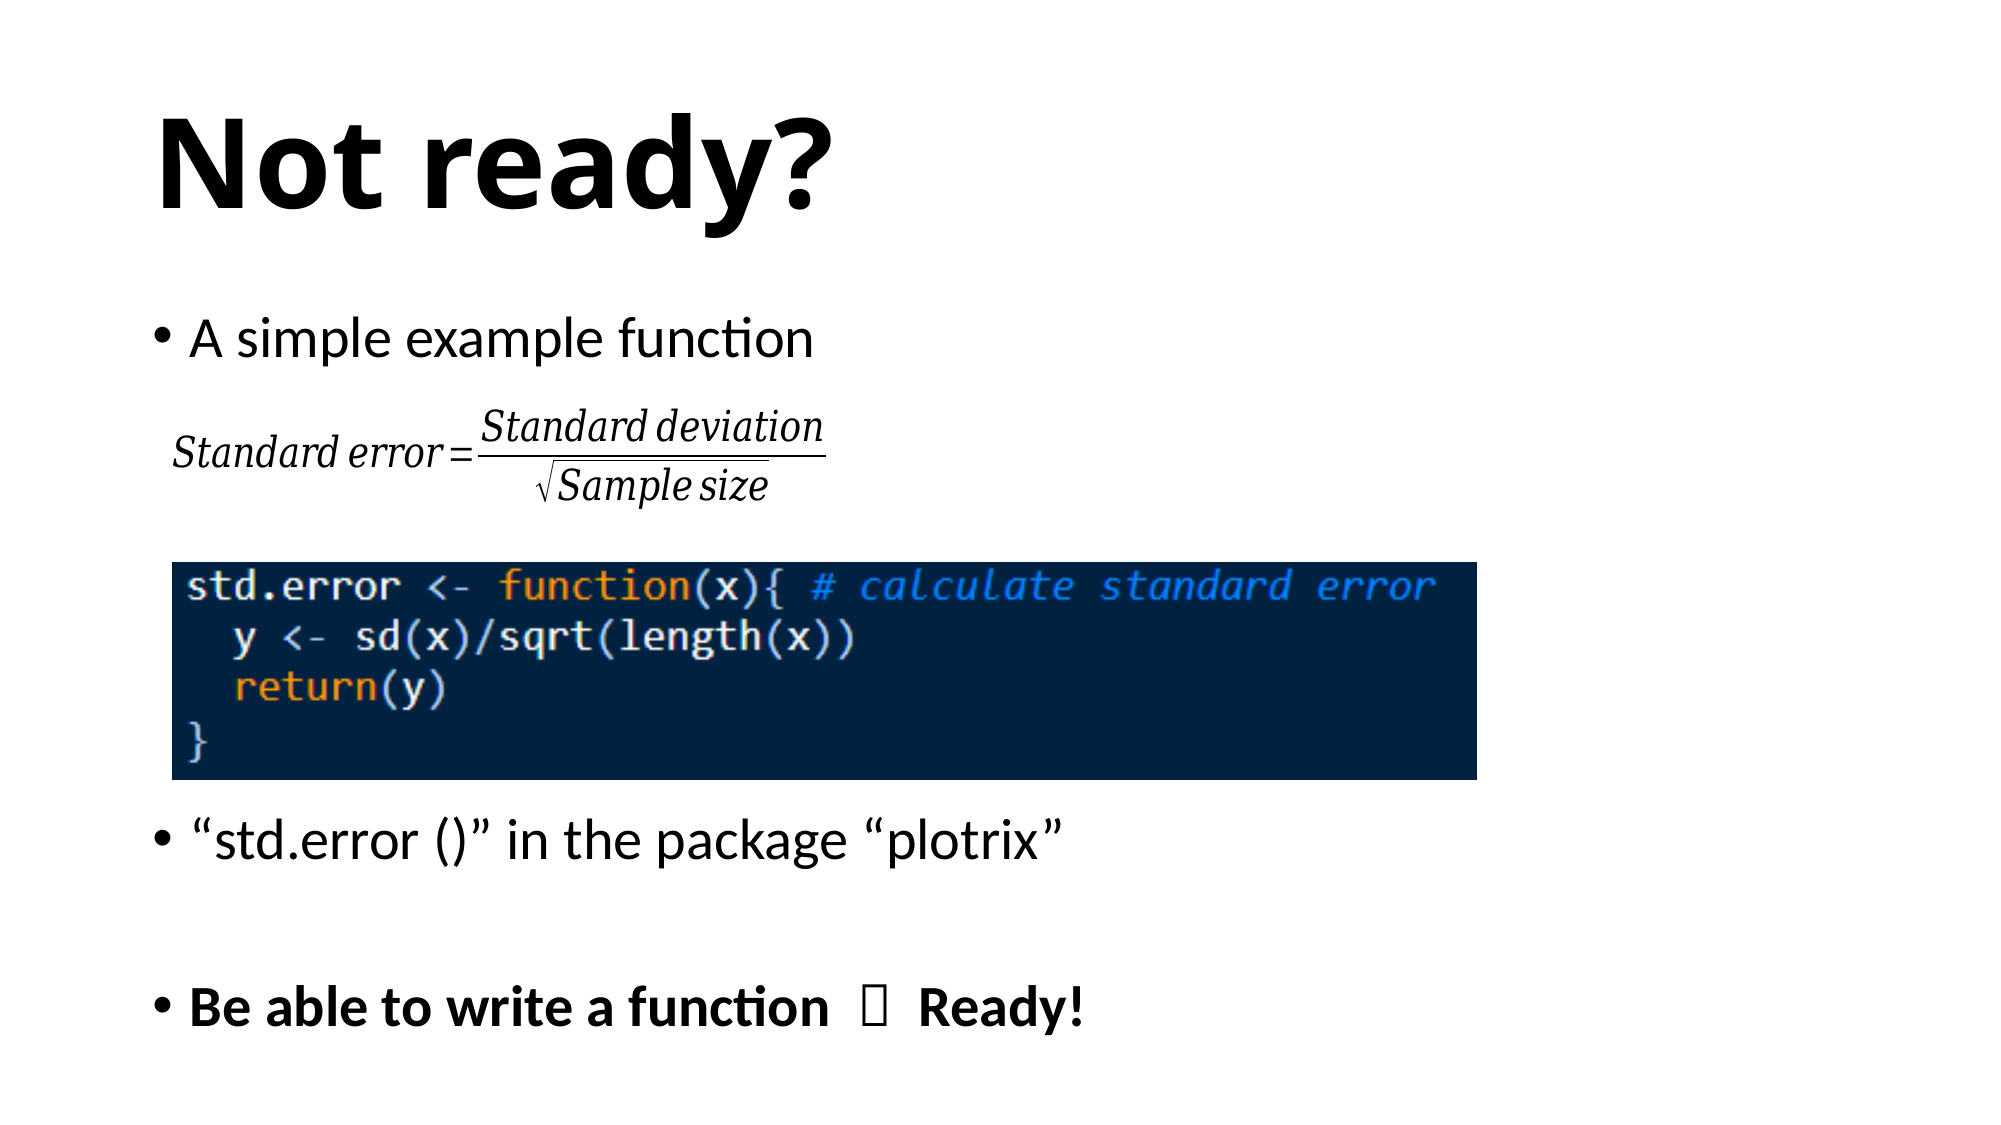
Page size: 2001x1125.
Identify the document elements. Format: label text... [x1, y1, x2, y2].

picture [172, 562, 1477, 780]
title Not ready? [137, 59, 1863, 278]
list A simple example function “std.error ()” in the package “plotrix” Be able to write a function  Ready! [137, 299, 1863, 1109]
